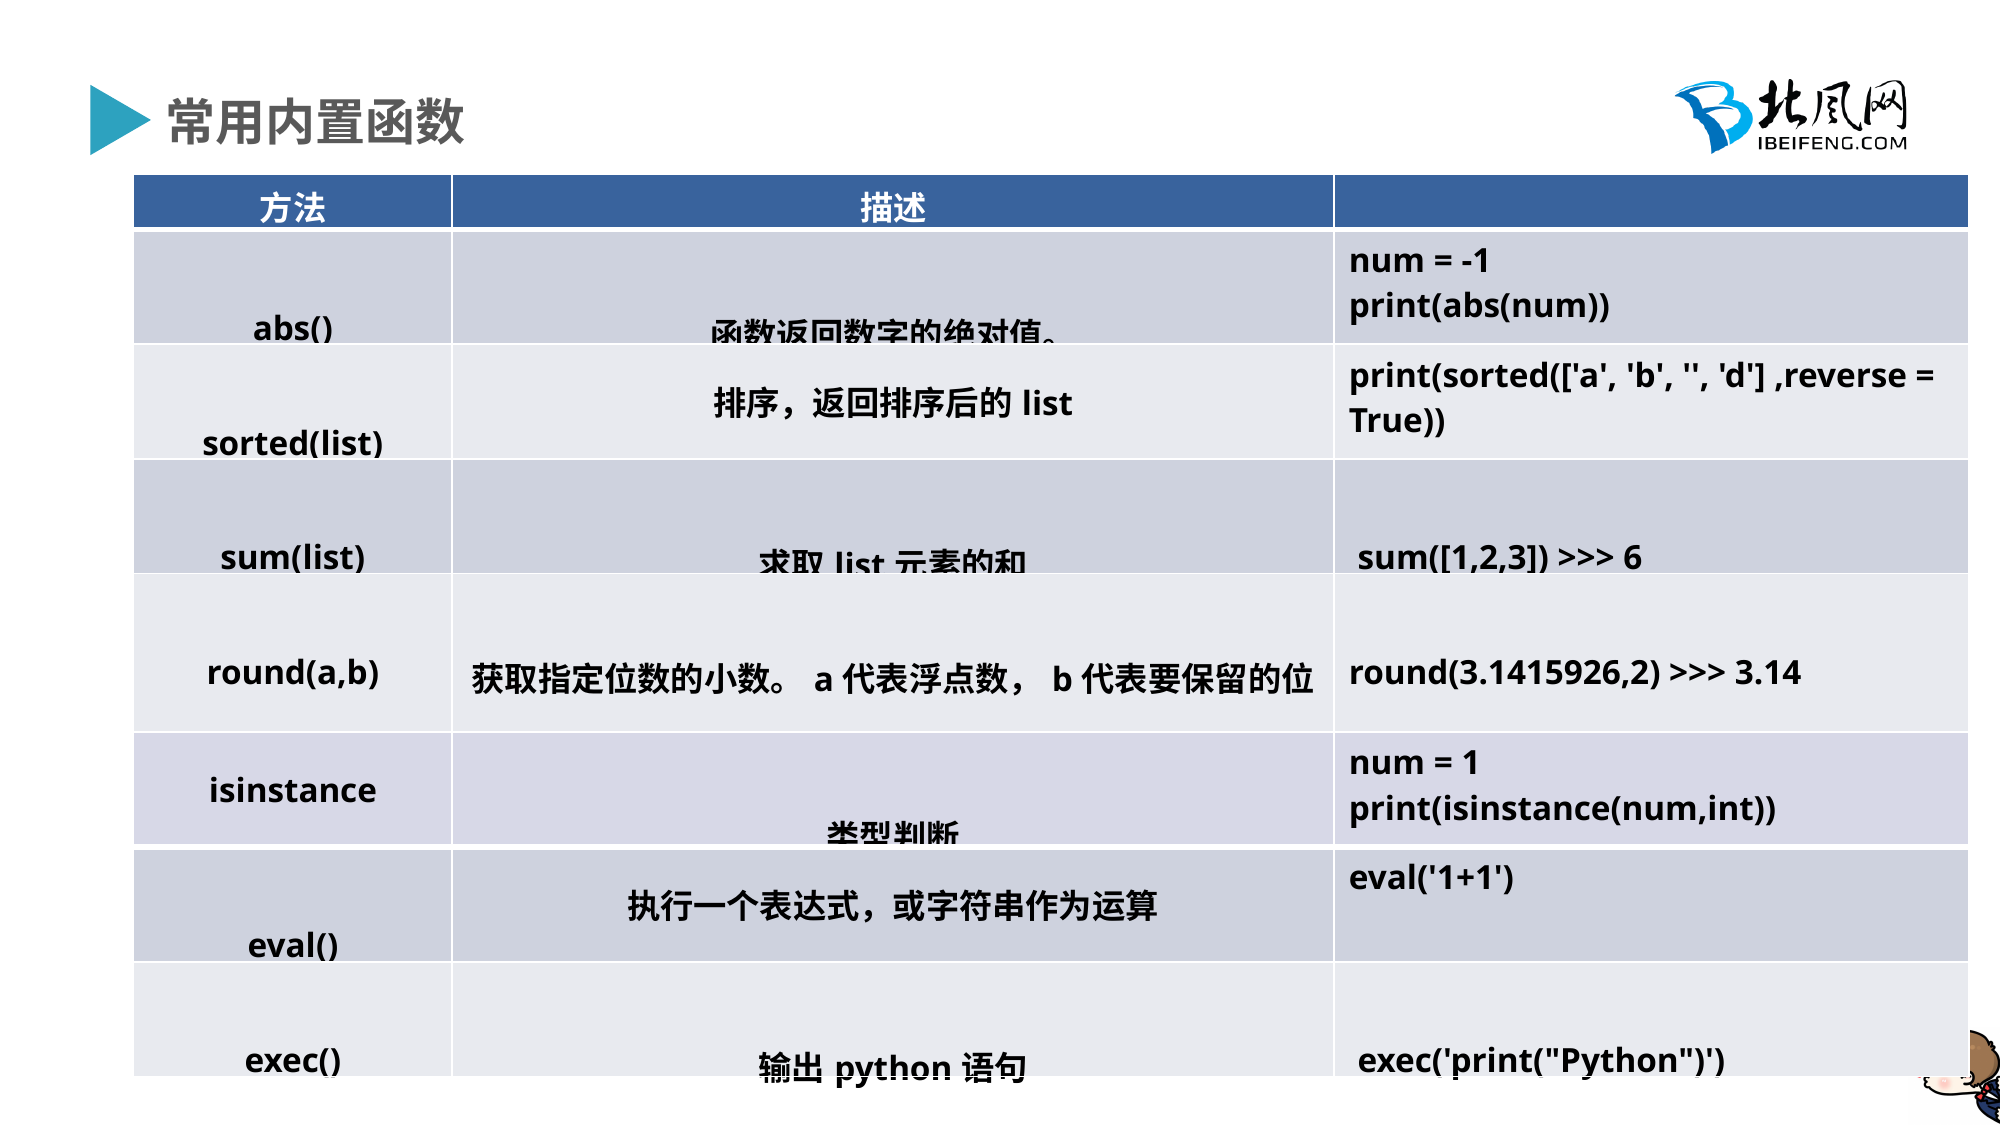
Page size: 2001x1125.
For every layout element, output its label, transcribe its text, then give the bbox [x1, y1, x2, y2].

table_cell round(a,b) [134, 574, 451, 731]
table_cell abs() [134, 232, 451, 343]
table_header num = 1 print(isinstance(num,int)) [1335, 733, 1968, 844]
table_cell eval('1+1') [1335, 850, 1968, 961]
table_cell sum(list) [134, 460, 451, 573]
table_cell exec() [134, 963, 451, 1076]
table_cell num = -1 print(abs(num)) [1335, 232, 1968, 343]
picture [1665, 70, 1916, 156]
table_header 描述 [453, 175, 1333, 227]
text_box [89, 83, 154, 157]
picture [1908, 1027, 2000, 1125]
table_header 方法 [134, 175, 451, 227]
table_cell exec('print("Python")') [1335, 963, 1968, 1076]
text_box 常用内置函数 [150, 83, 1369, 158]
table_cell round(3.1415926,2) >>> 3.14 [1335, 574, 1968, 731]
table_header [1335, 175, 1968, 227]
table_cell sum([1,2,3]) >>> 6 [1335, 460, 1968, 573]
table_cell 输出python语句 [453, 963, 1333, 1076]
table_cell eval() [134, 850, 451, 961]
table_cell 执行一个表达式，或字符串作为运算 [453, 850, 1333, 961]
table_cell 求取list元素的和 [453, 460, 1333, 573]
table_cell print(sorted(['a', 'b', '', 'd'] ,reverse = True)) [1335, 345, 1968, 458]
table_cell 函数返回数字的绝对值。 [453, 232, 1333, 343]
table_header isinstance [134, 733, 451, 844]
table_cell sorted(list) [134, 345, 451, 458]
table_cell 排序，返回排序后的list [453, 345, 1333, 458]
table_header 类型判断 [453, 733, 1333, 844]
table_cell 获取指定位数的小数。a代表浮点数，b代表要保留的位数 [453, 574, 1333, 731]
